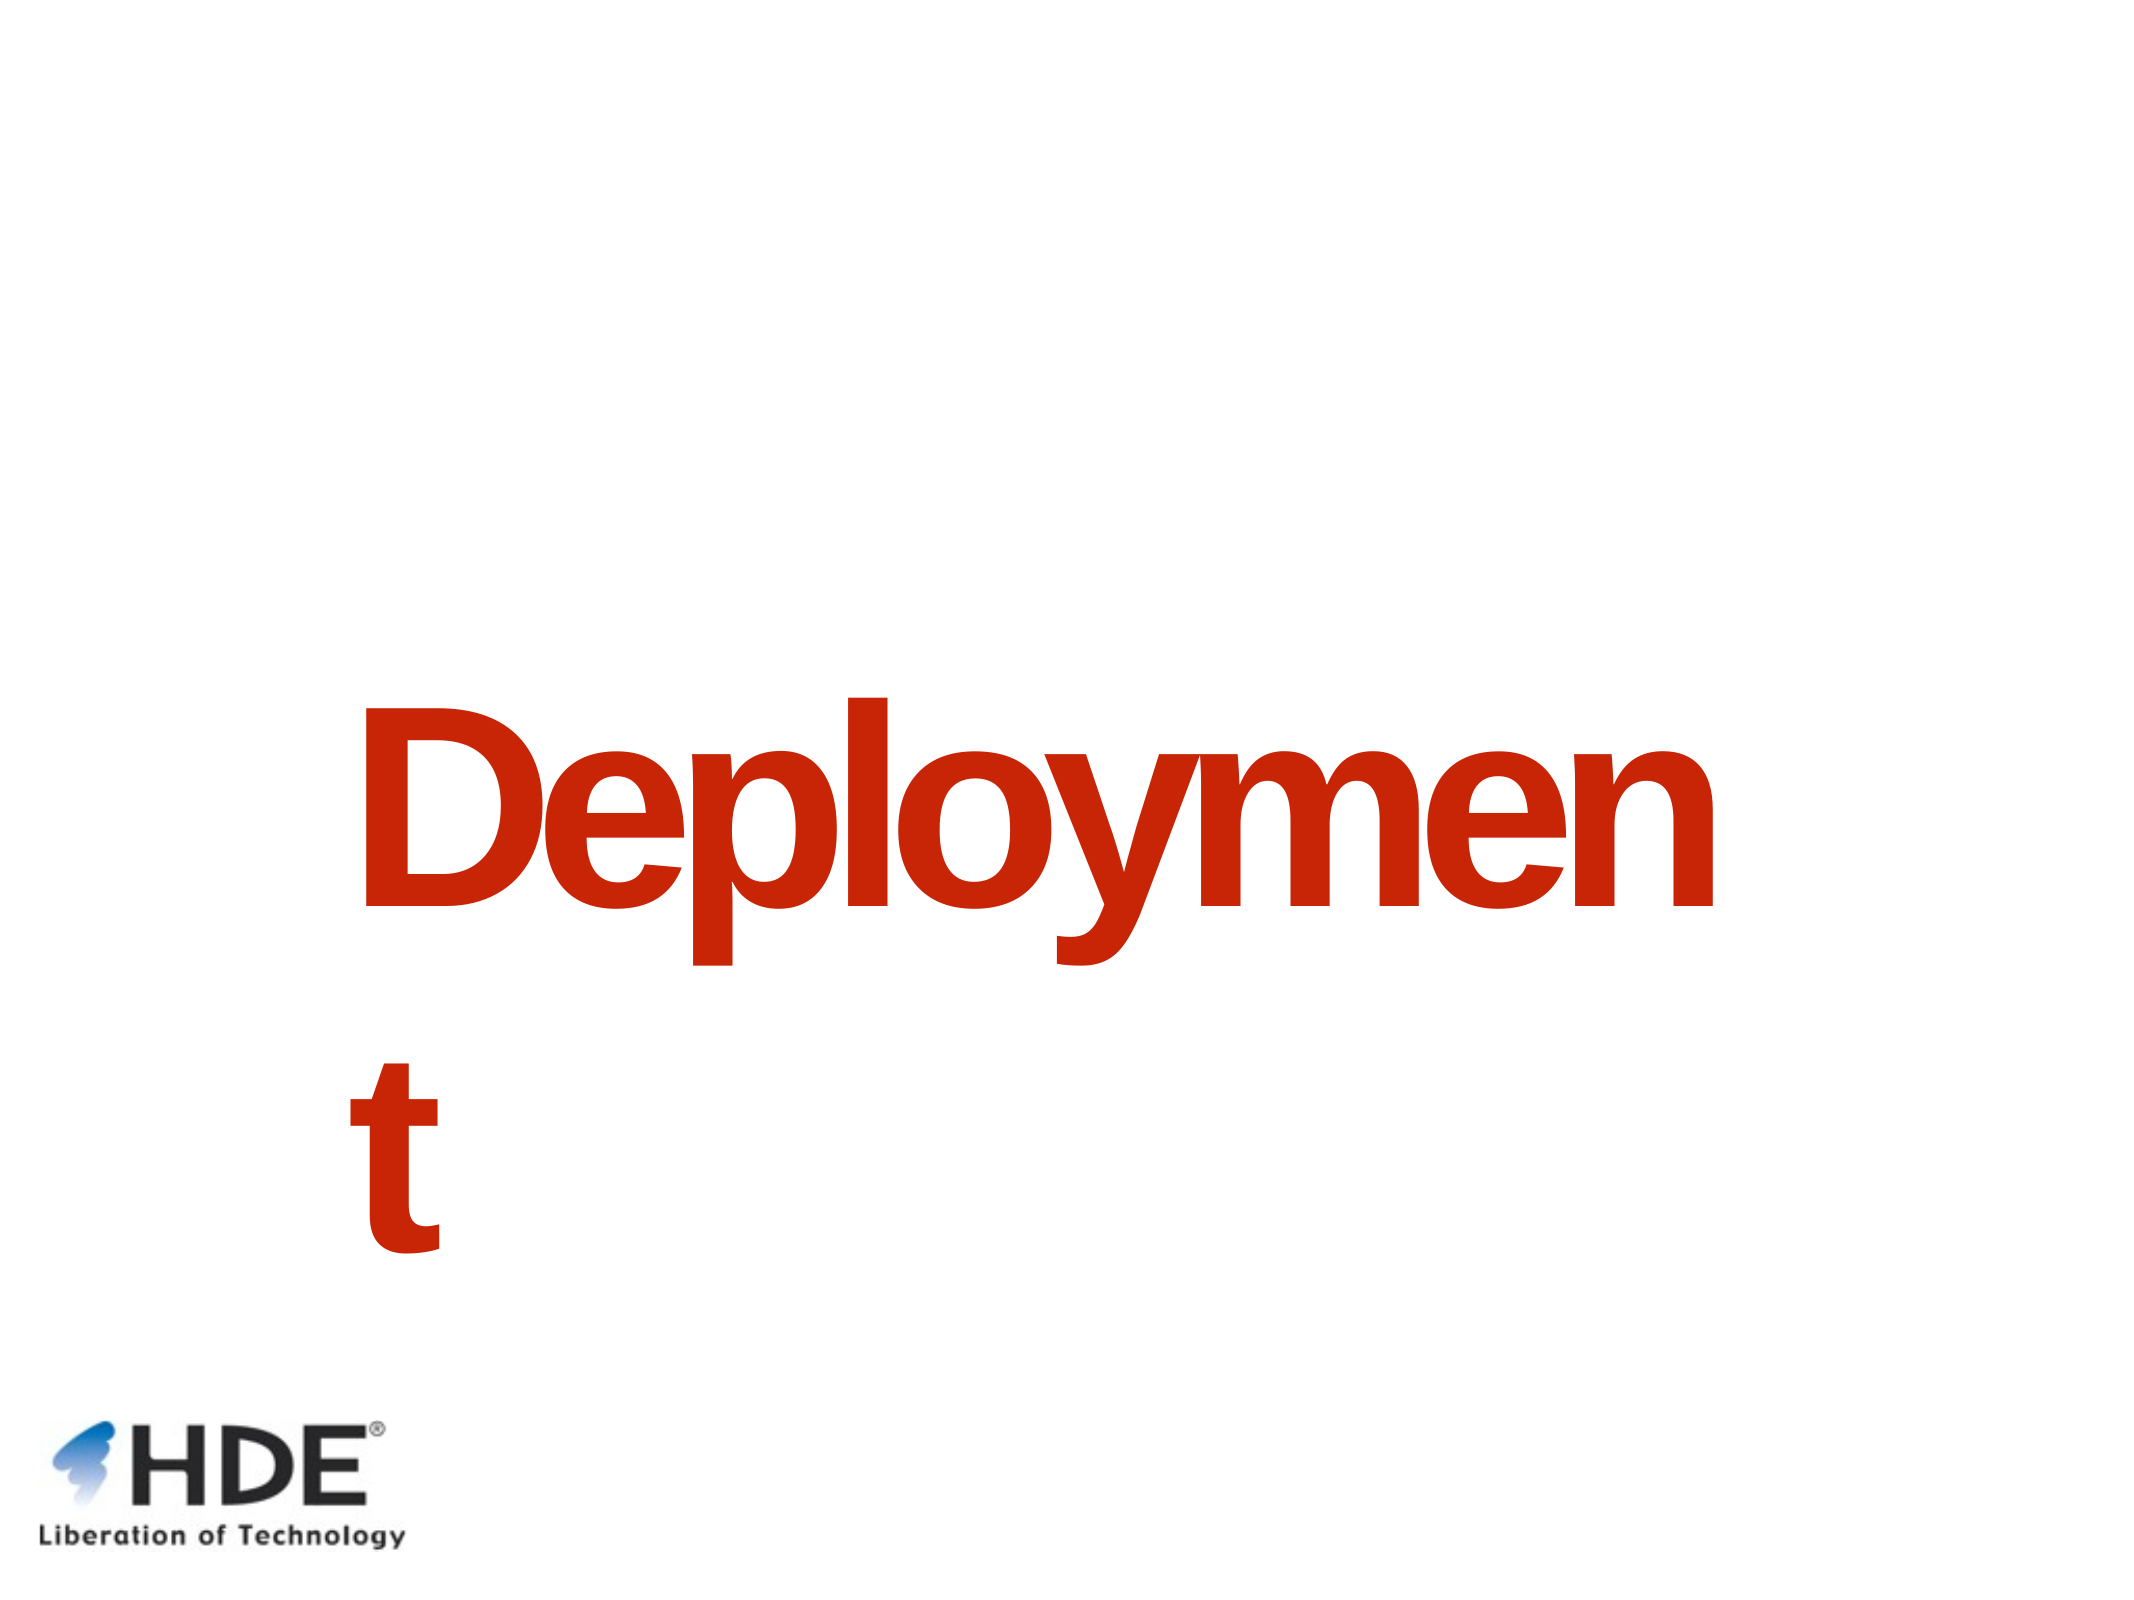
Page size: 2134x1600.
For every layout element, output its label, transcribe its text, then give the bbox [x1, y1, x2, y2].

title Deployment [345, 616, 1788, 1309]
picture [39, 1420, 407, 1552]
